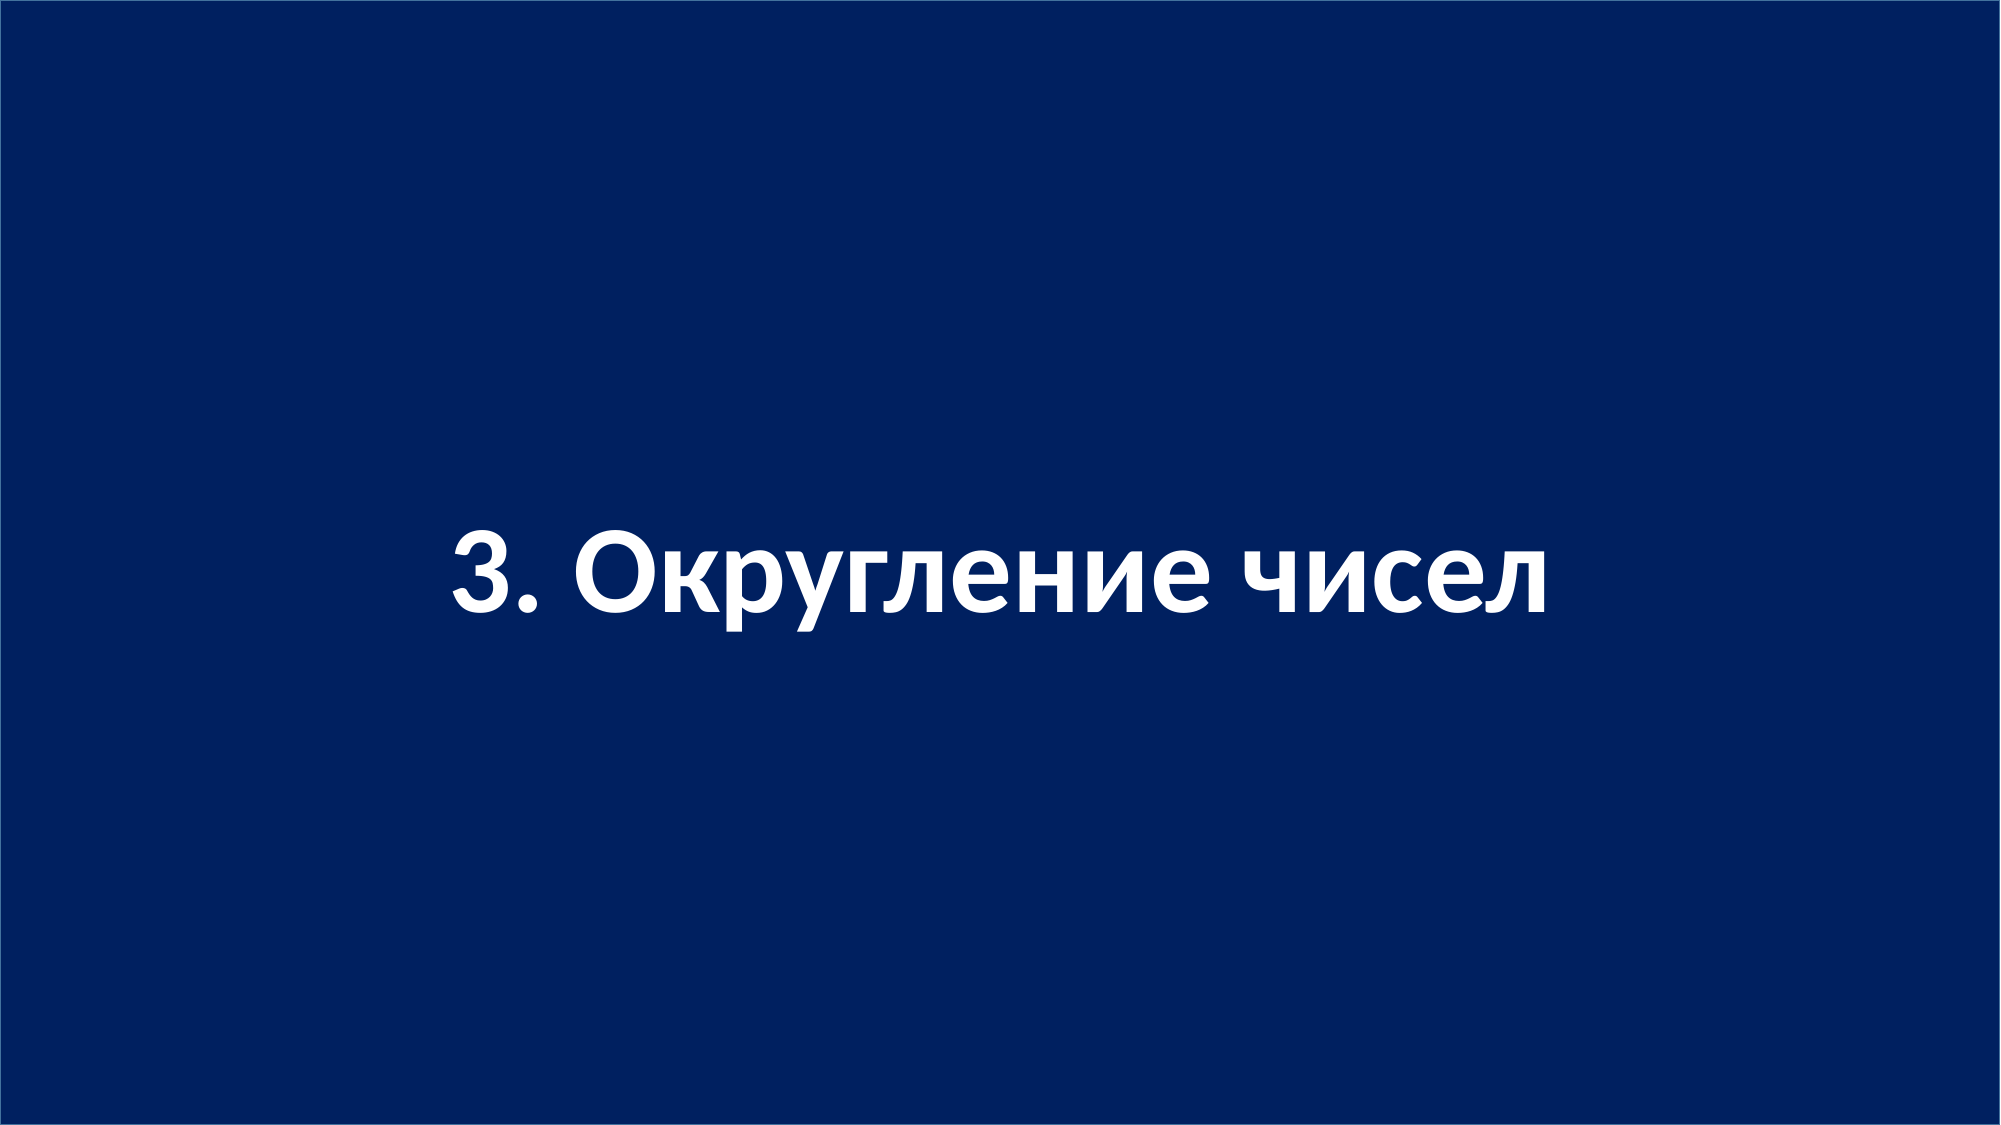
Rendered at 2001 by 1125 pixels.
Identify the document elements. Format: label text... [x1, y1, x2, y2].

text_box 3. Округление чисел [0, 0, 2000, 1125]
